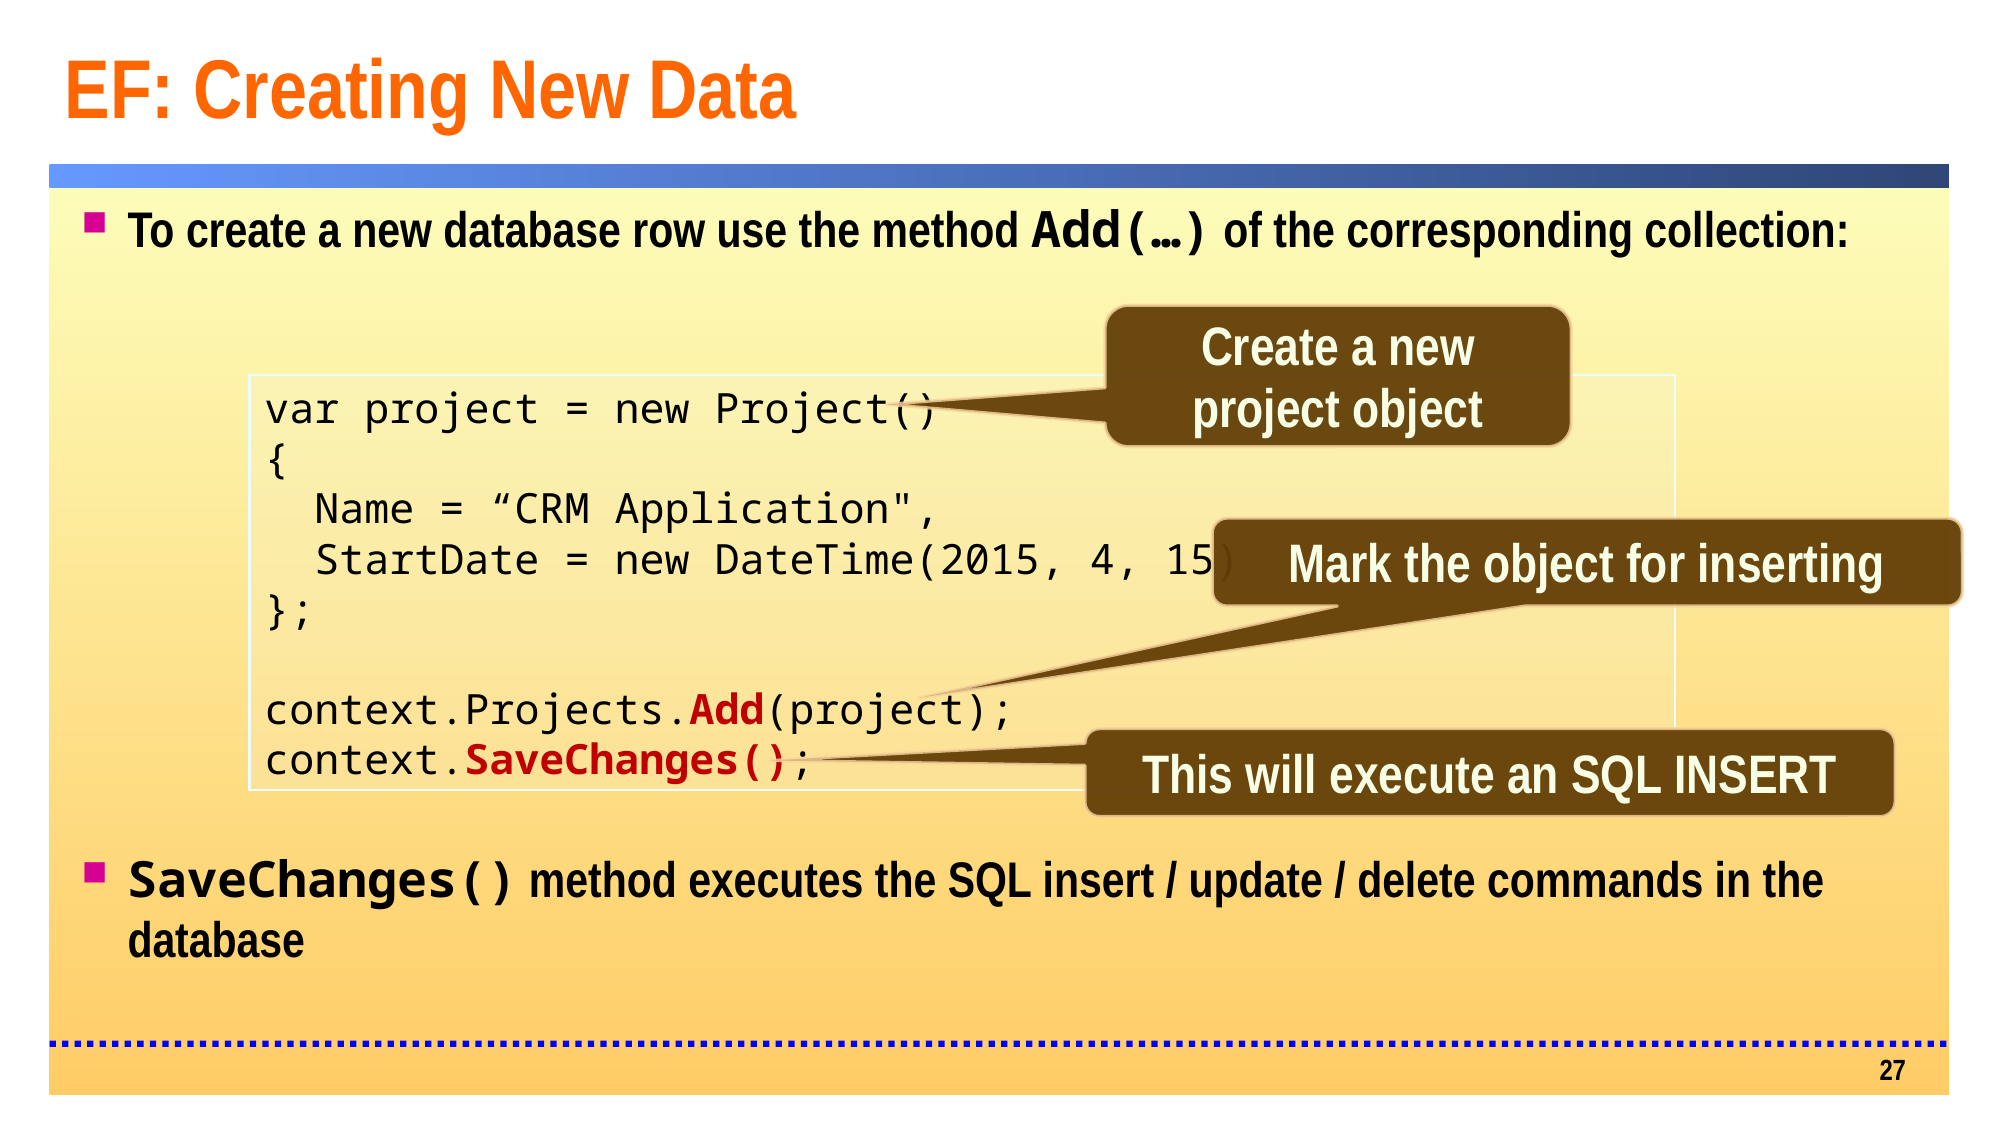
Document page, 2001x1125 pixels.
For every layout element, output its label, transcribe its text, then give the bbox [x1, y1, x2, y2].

text_box var project = new Project() { Name = “CRM Application", StartDate = new DateTime(2015, 4, 15) }; context.Projects.Add(project); context.SaveChanges(); [249, 374, 1675, 790]
list To create a new database row use the method Add(…) of the corresponding collection: SaveChanges() method executes the SQL insert / update / delete commands in the database [66, 189, 1934, 1000]
text_box This will execute an SQL INSERT [768, 726, 1898, 819]
title EF: Creating New Data [49, 25, 1950, 164]
text_box Create a new project object [884, 303, 1574, 449]
text_box Mark the object for inserting [916, 516, 1965, 700]
text_box [287, 906, 1713, 1088]
